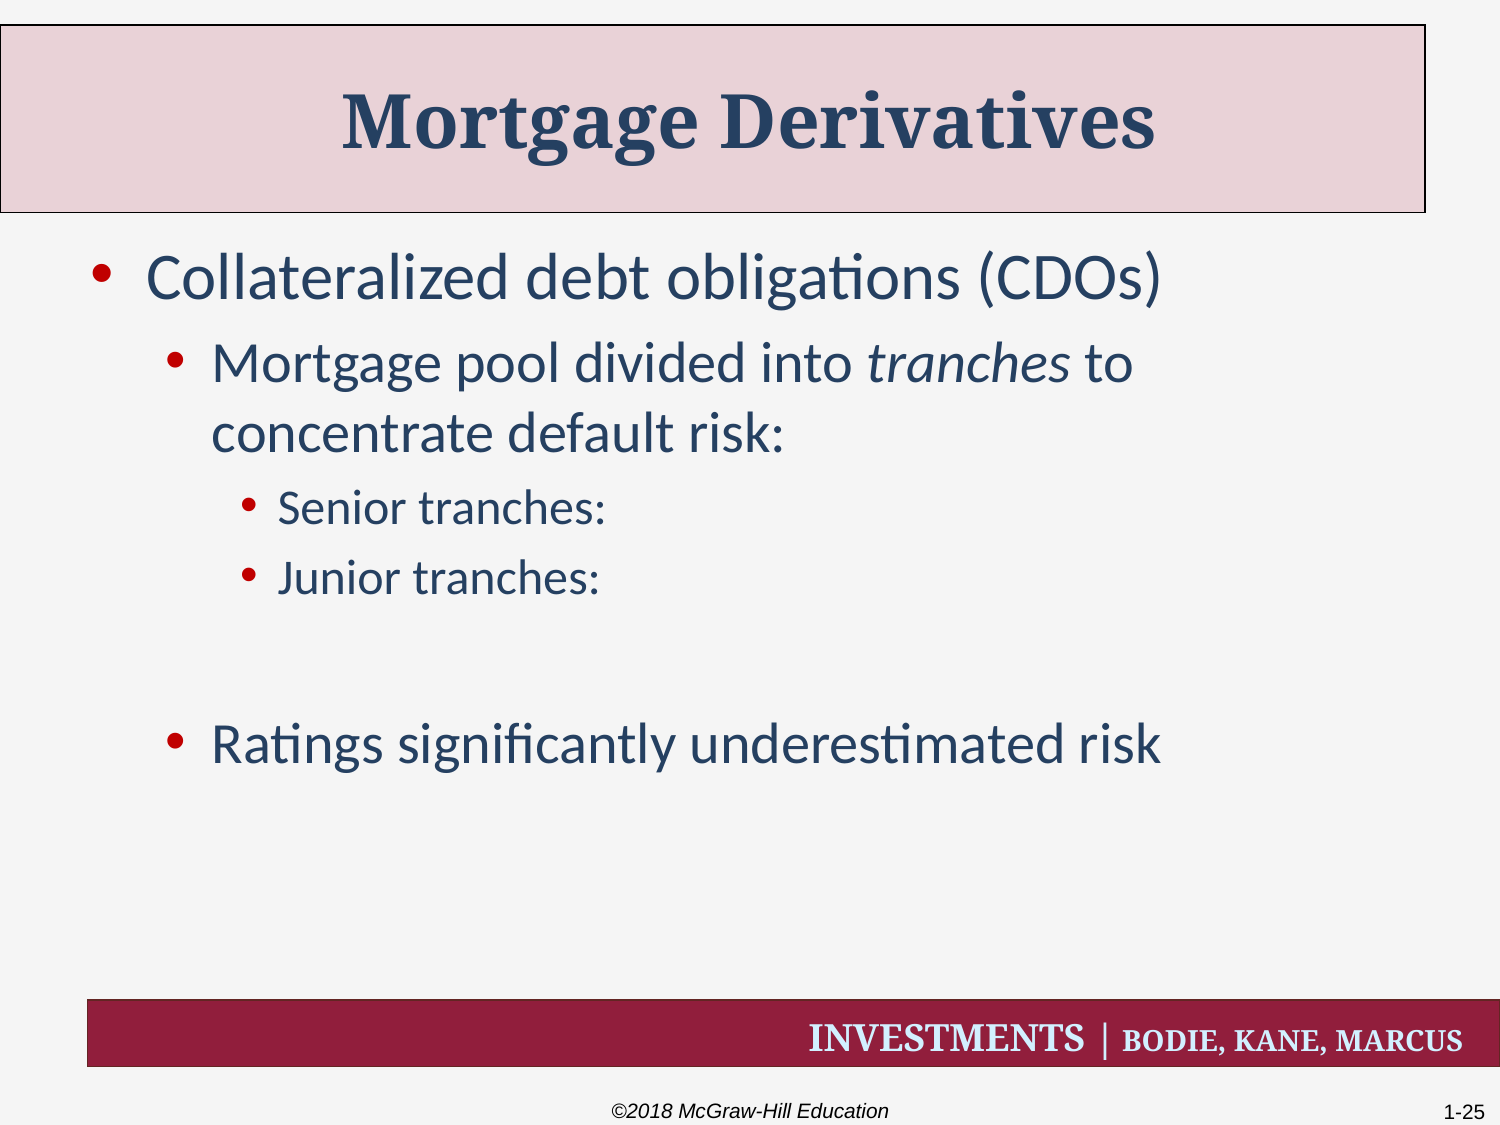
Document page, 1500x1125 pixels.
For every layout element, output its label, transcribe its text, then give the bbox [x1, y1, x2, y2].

title Mortgage Derivatives [75, 12, 1425, 225]
list Collateralized debt obligations (CDOs) Mortgage pool divided into tranches to concentrate default risk: Senior tranches: Junior tranches: Ratings significantly underestimated risk [75, 225, 1425, 1000]
footer ©2018 McGraw-Hill Education [496, 1098, 1004, 1122]
slide_number 1-25 [1162, 1100, 1500, 1122]
